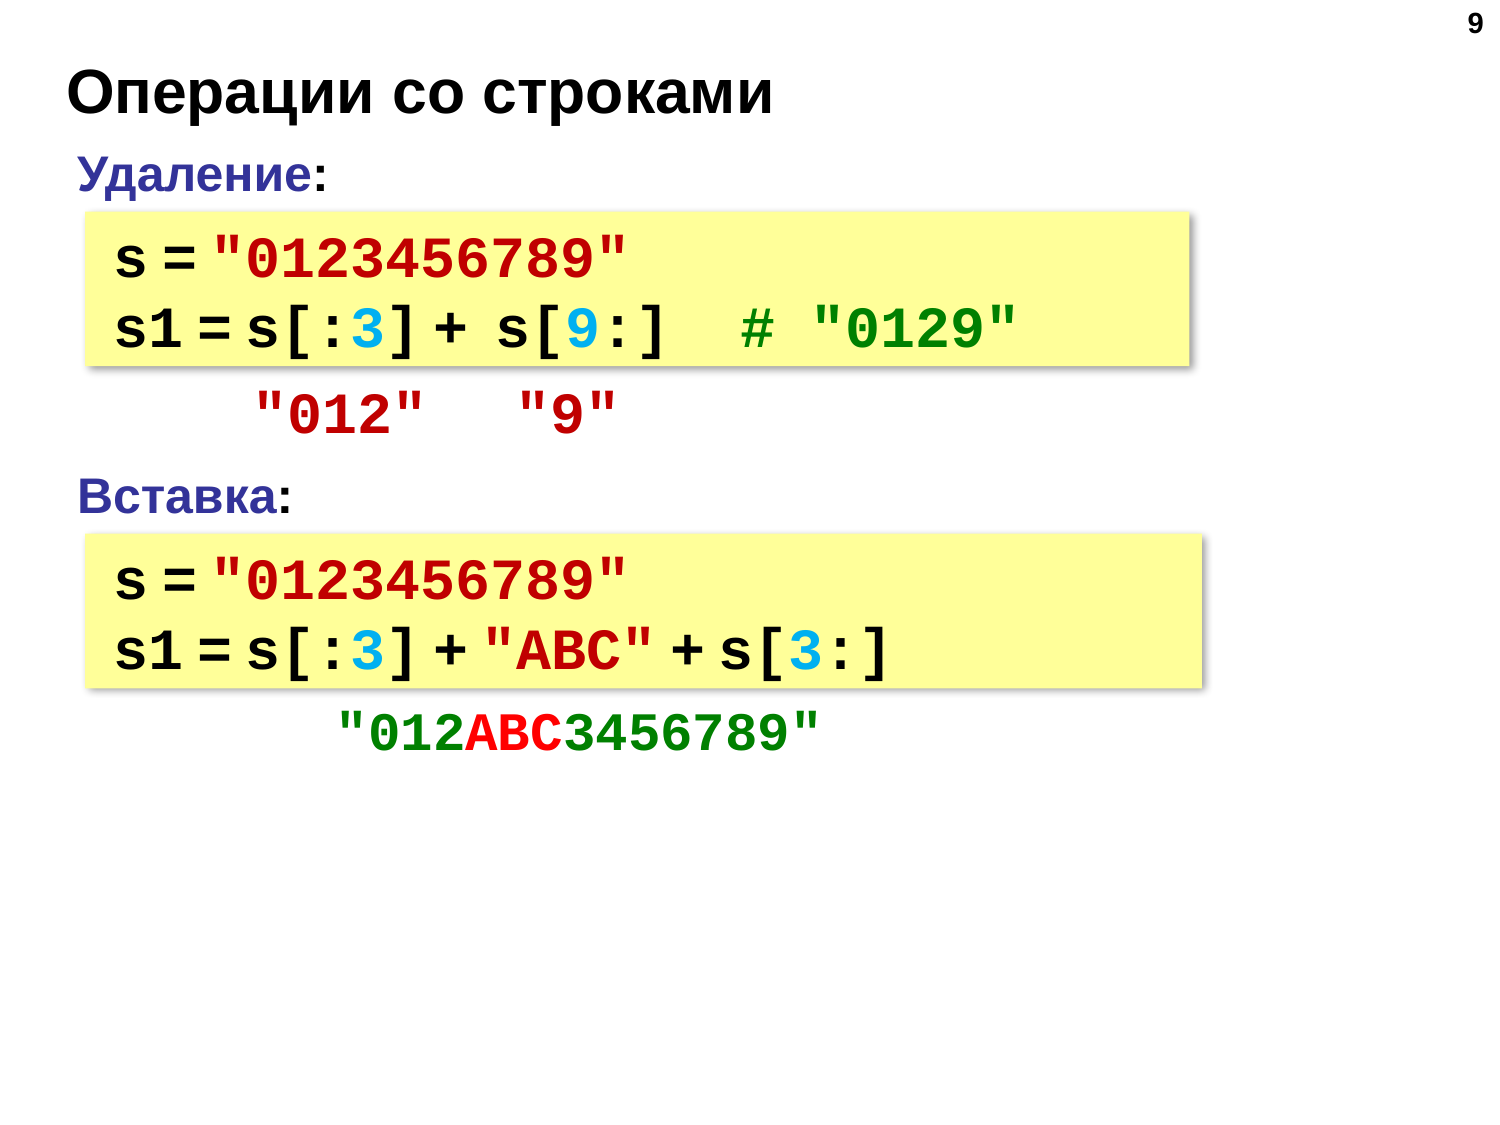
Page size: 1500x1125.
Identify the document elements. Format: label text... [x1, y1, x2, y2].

slide_number 9 [1148, 0, 1500, 75]
text_box "012" [237, 368, 475, 453]
text_box Вставка: [62, 456, 883, 531]
text_box s = "0123456789" s1 = s[:3] + s[9:] # "0129" [85, 211, 1190, 367]
title Операции со строками [51, 49, 1425, 127]
text_box Удаление: [62, 134, 883, 209]
text_box "9" [500, 368, 644, 453]
text_box "012ABC3456789" [320, 689, 848, 769]
text_box s = "0123456789" s1 = s[:3] + "ABC" + s[3:] [85, 533, 1202, 689]
